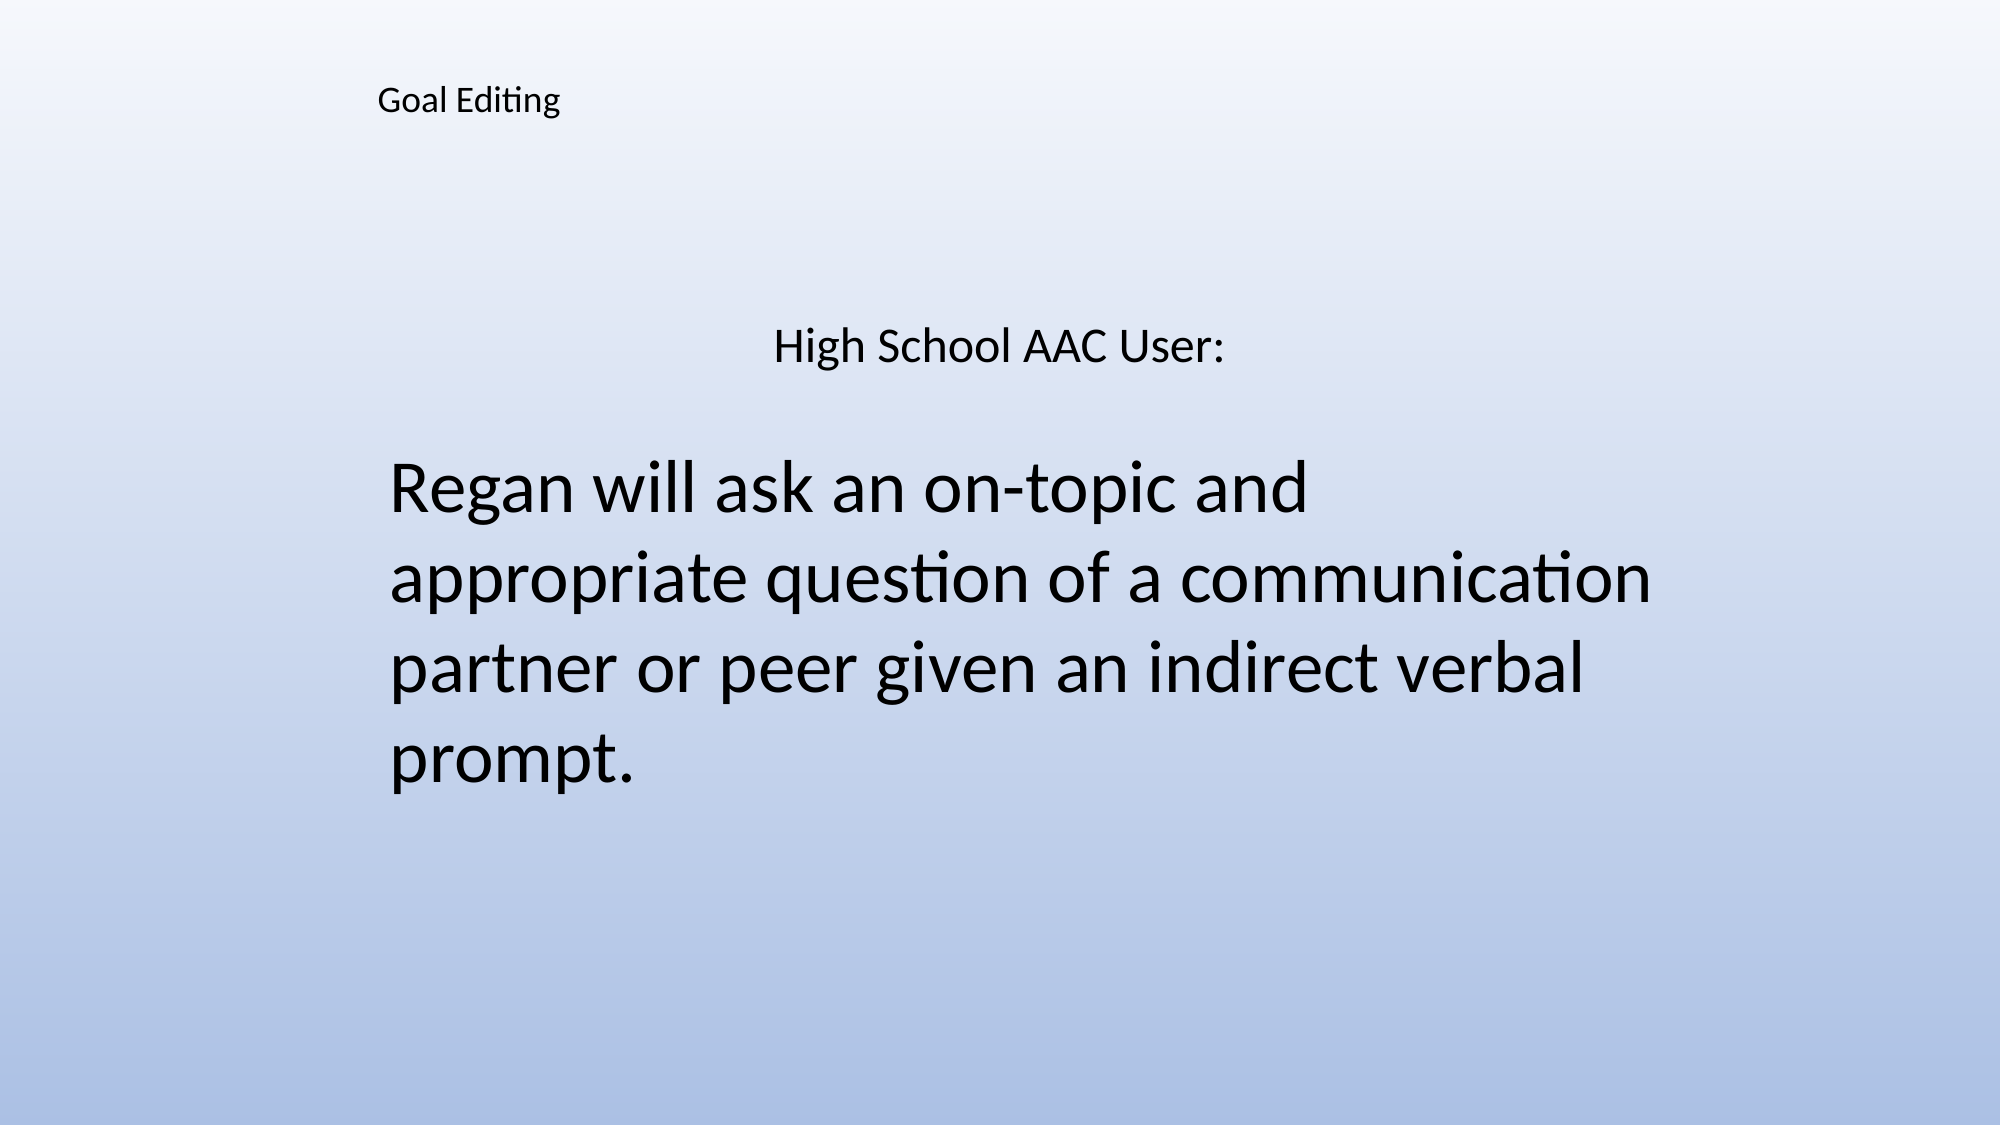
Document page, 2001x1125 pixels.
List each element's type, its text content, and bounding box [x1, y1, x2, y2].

text_box High School AAC User: [758, 305, 1241, 381]
text_box Goal Editing [362, 67, 576, 128]
text_box Regan will ask an on-topic and appropriate question of a communication partner or peer given an indirect verbal prompt. [375, 430, 1684, 805]
